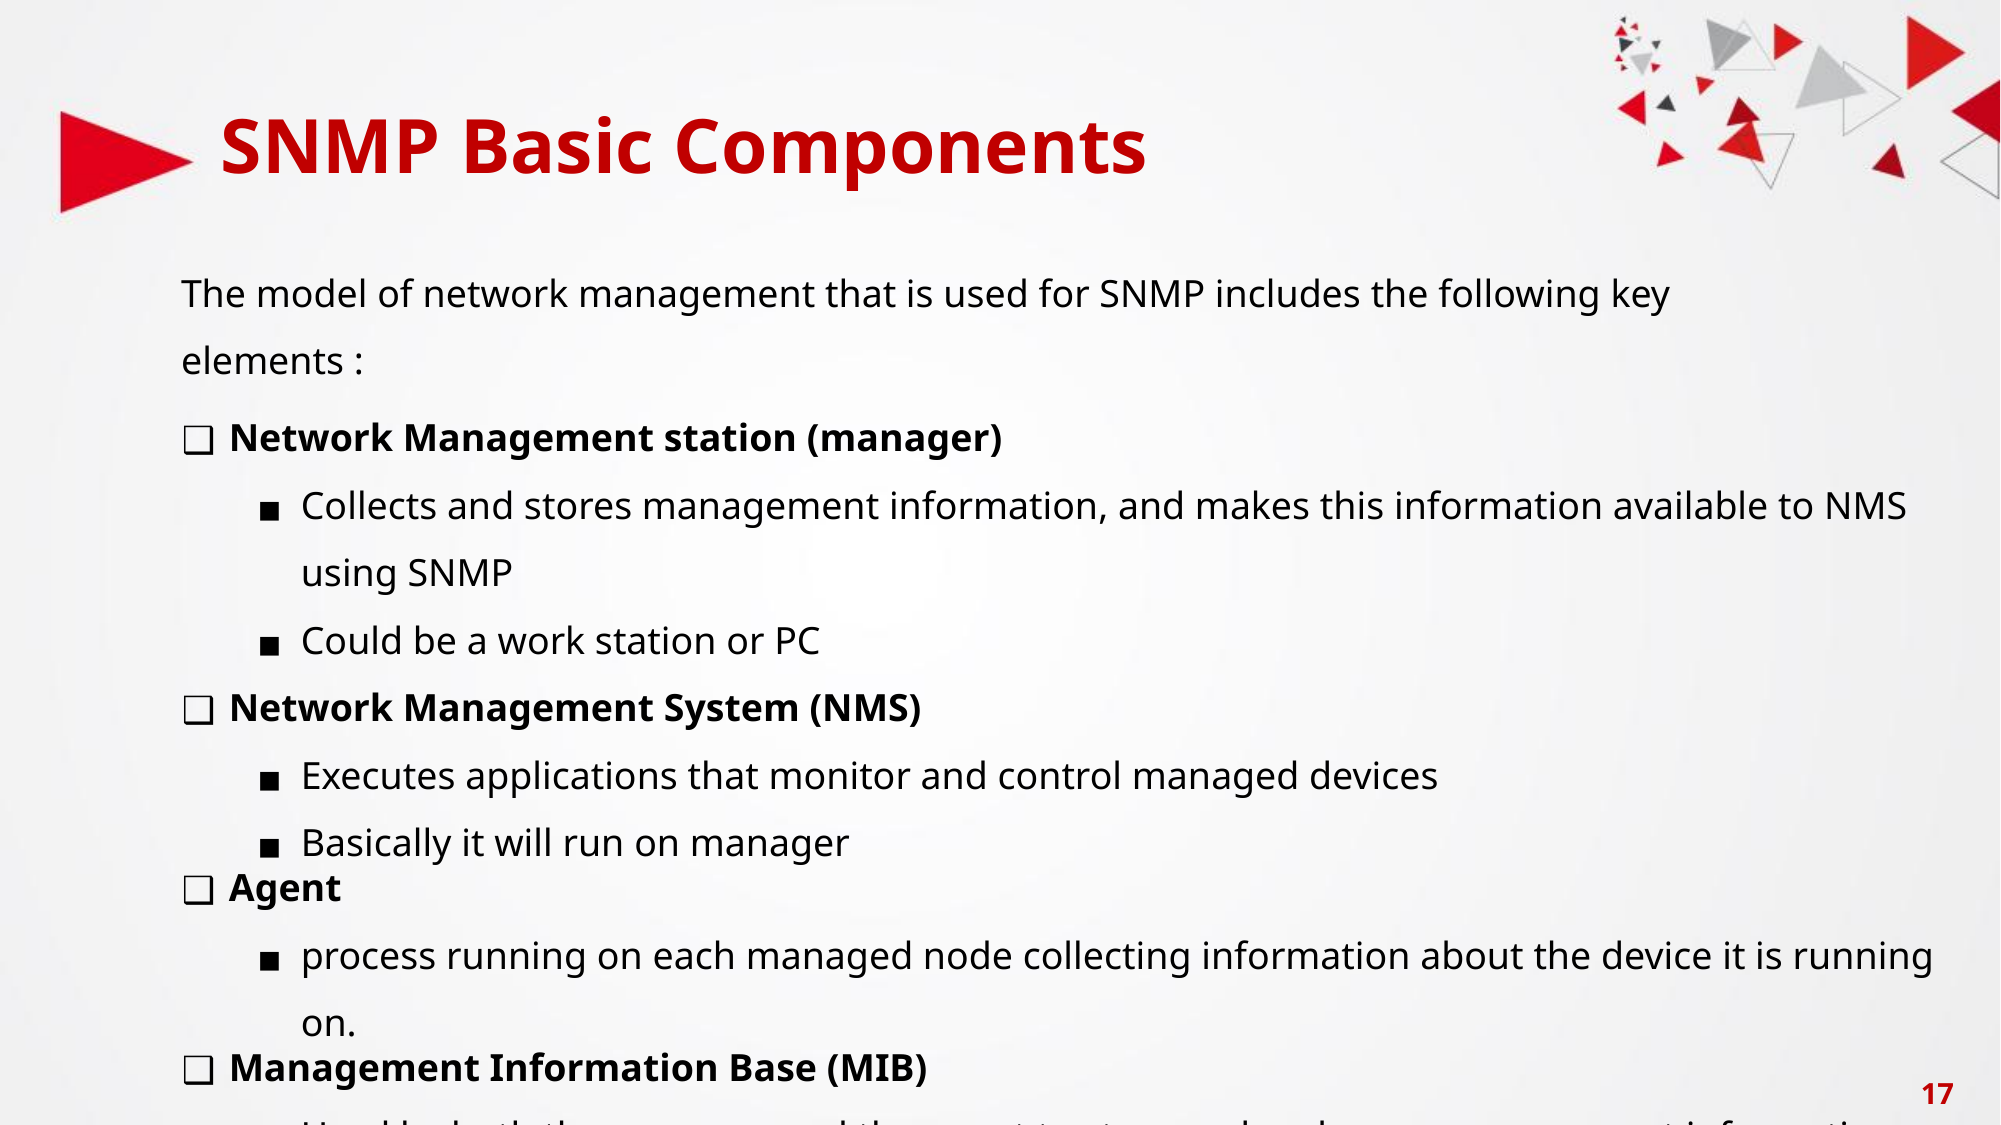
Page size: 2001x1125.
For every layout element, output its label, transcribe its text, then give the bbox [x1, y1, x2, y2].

text_box The model of network management that is used for SNMP includes the following key elements : [166, 239, 1775, 390]
text_box Network Management station (manager) Collects and stores management information, and makes this information available to NMS using SNMP Could be a work station or PC Network Management System (NMS) Executes applications that monitor and control managed devices Basically it will run on manager Agent process running on each managed node collecting information about the device it is running on. Management Information Base (MIB) Used by both the manager and the agent to store and exchange management information [166, 406, 1970, 1125]
picture [0, 0, 2001, 1125]
title SNMP Basic Components [205, 40, 1931, 258]
